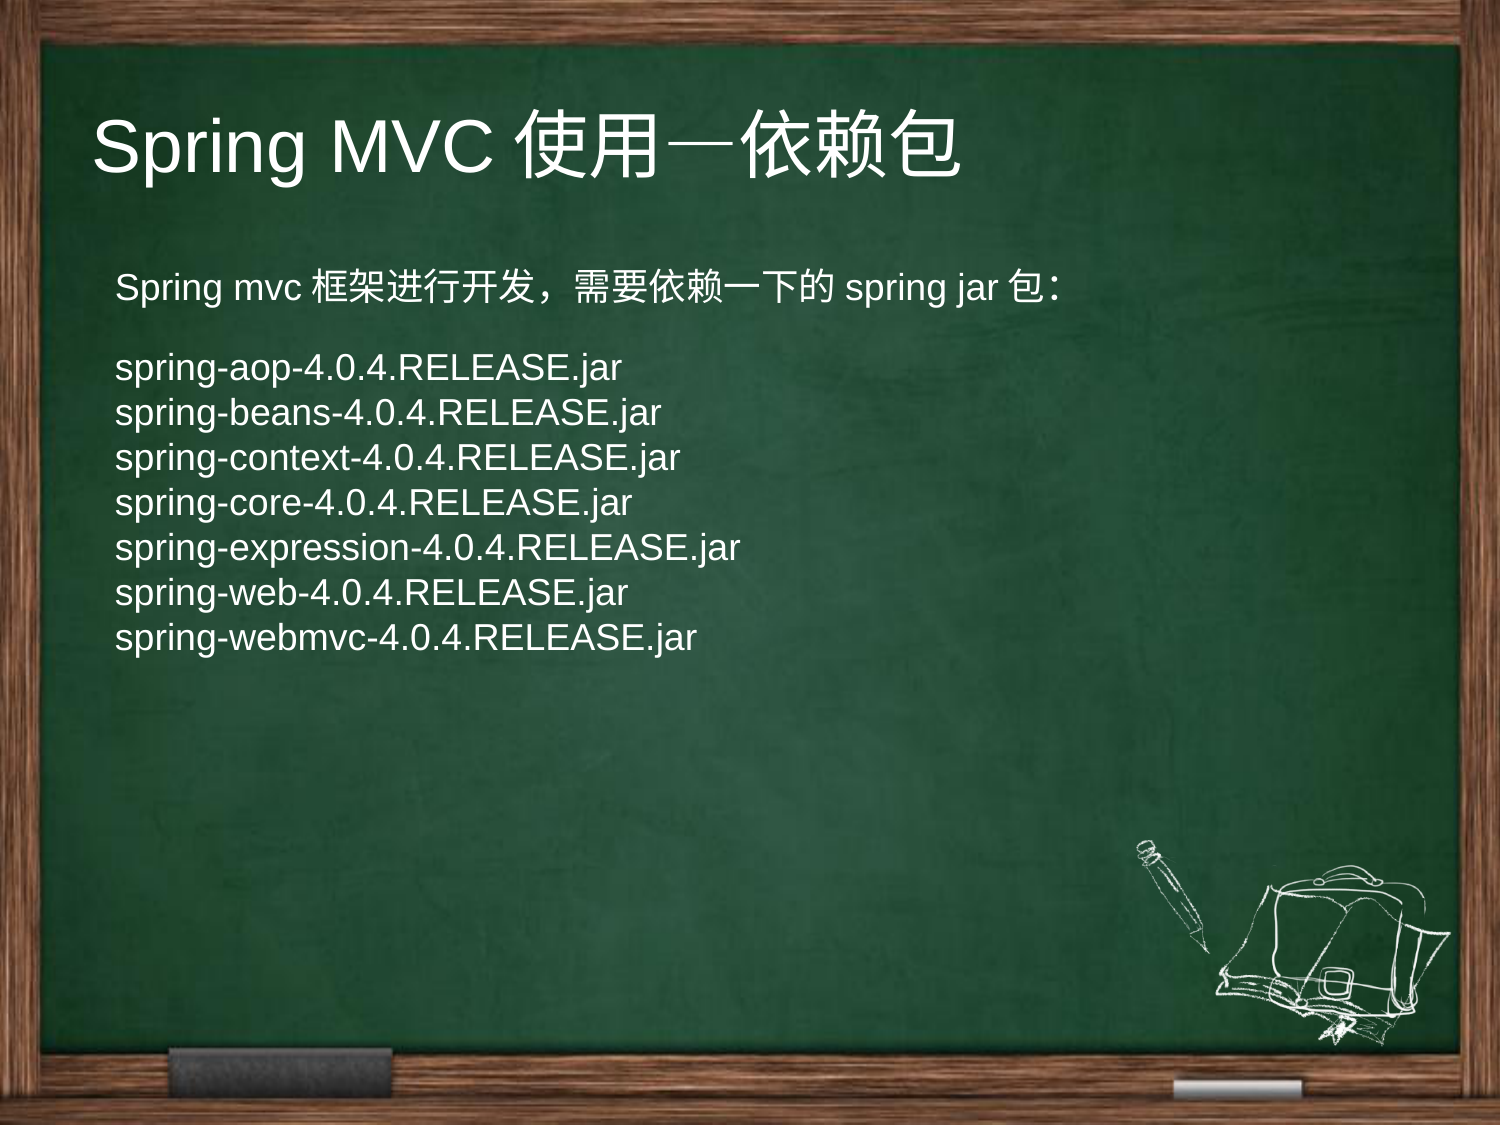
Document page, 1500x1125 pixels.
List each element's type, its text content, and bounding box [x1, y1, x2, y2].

text_box Spring MVC使用—依赖包 [76, 90, 1320, 219]
picture [0, 0, 1500, 1125]
text_box Spring mvc框架进行开发，需要依赖一下的spring jar包： spring-aop-4.0.4.RELEASE.jar spring-beans-4.0.4.RELEASE.jar spring-context-4.0.4.RELEASE.jar spring-core-4.0.4.RELEASE.jar spring-expression-4.0.4.RELEASE.jar spring-web-4.0.4.RELEASE.jar spring-webmvc-4.0.4.RELEASE.jar [100, 255, 1282, 665]
